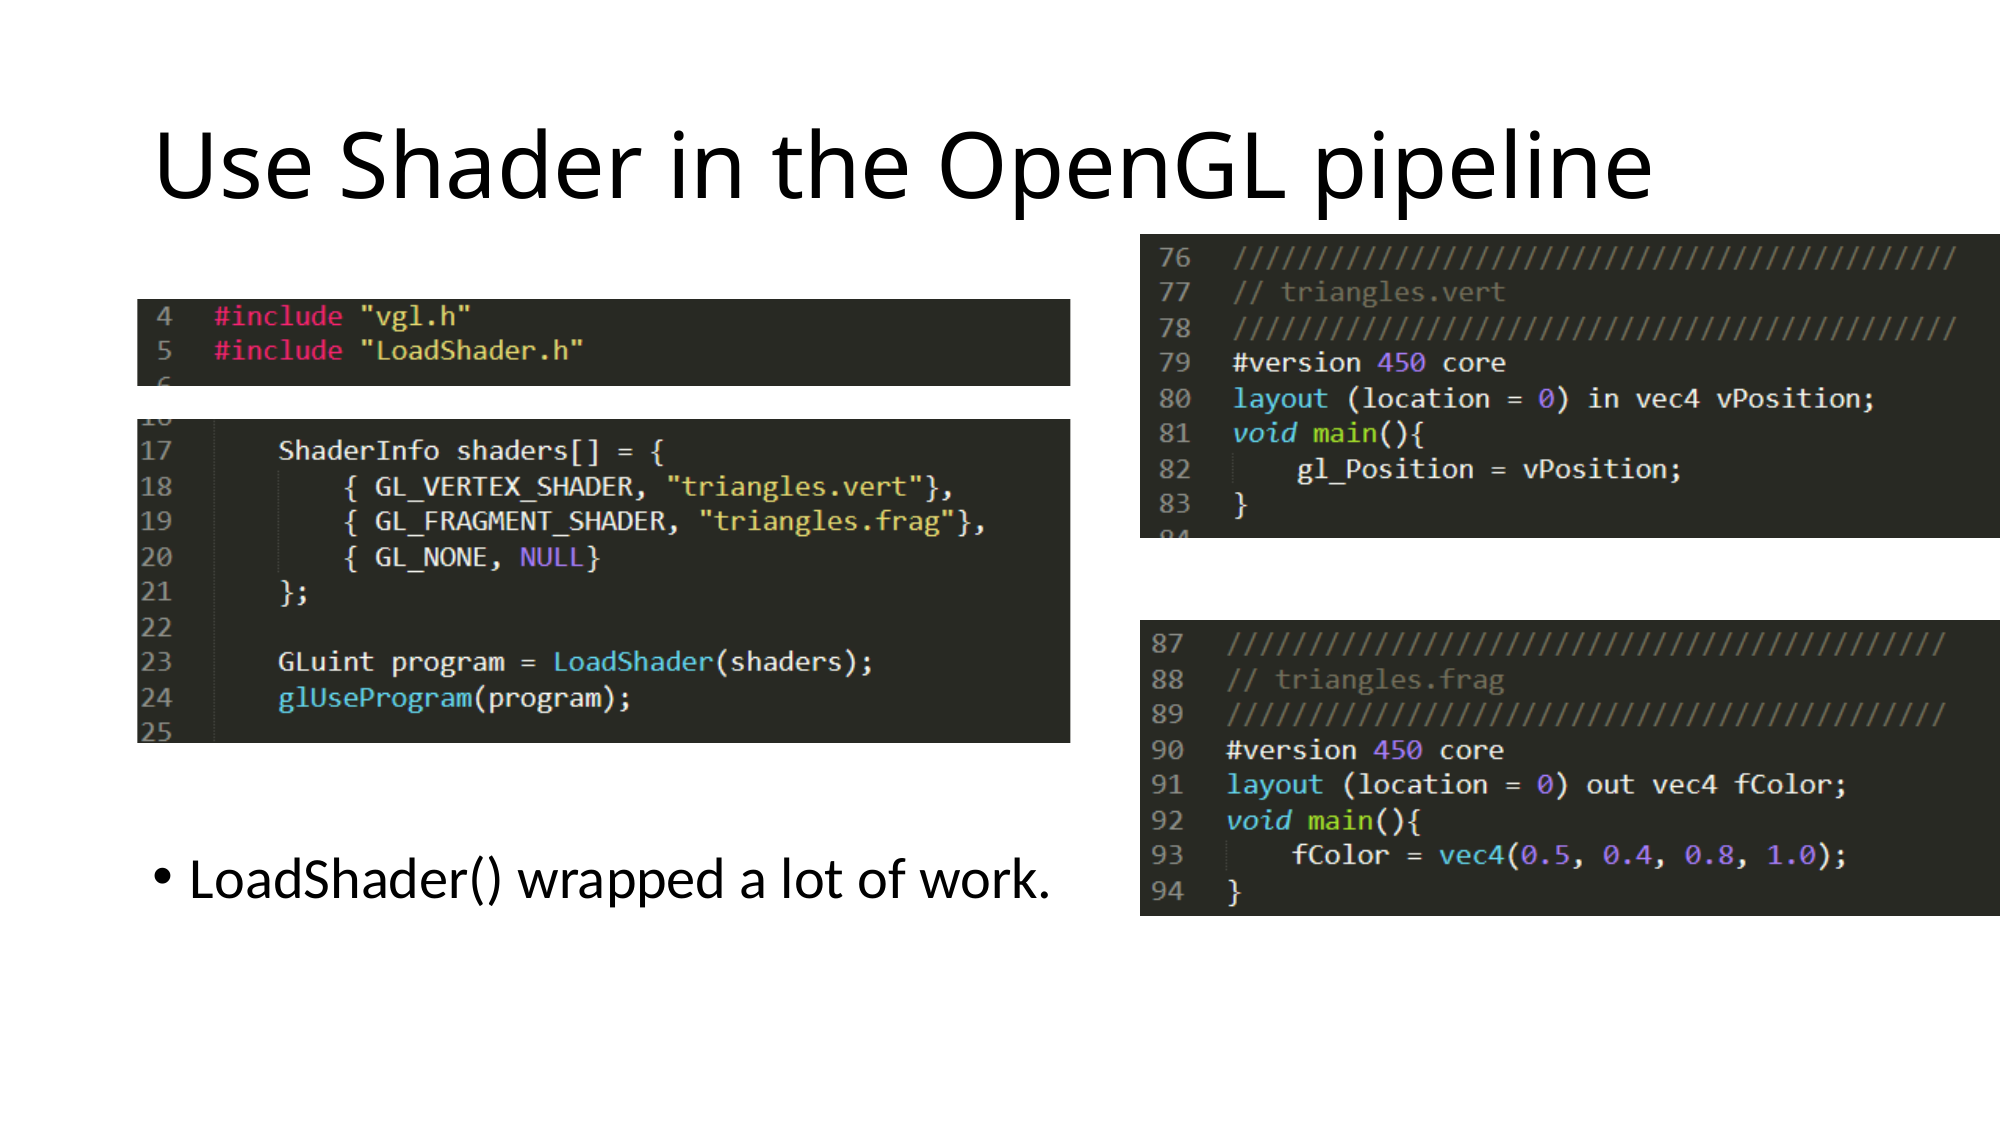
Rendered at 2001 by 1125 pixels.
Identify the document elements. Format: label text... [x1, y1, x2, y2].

picture [137, 299, 1071, 386]
list LoadShader() wrapped a lot of work. [137, 840, 1863, 1014]
picture [1140, 234, 2000, 538]
title Use Shader in the OpenGL pipeline [137, 59, 1863, 278]
picture [137, 419, 1071, 744]
picture [1140, 620, 2000, 916]
